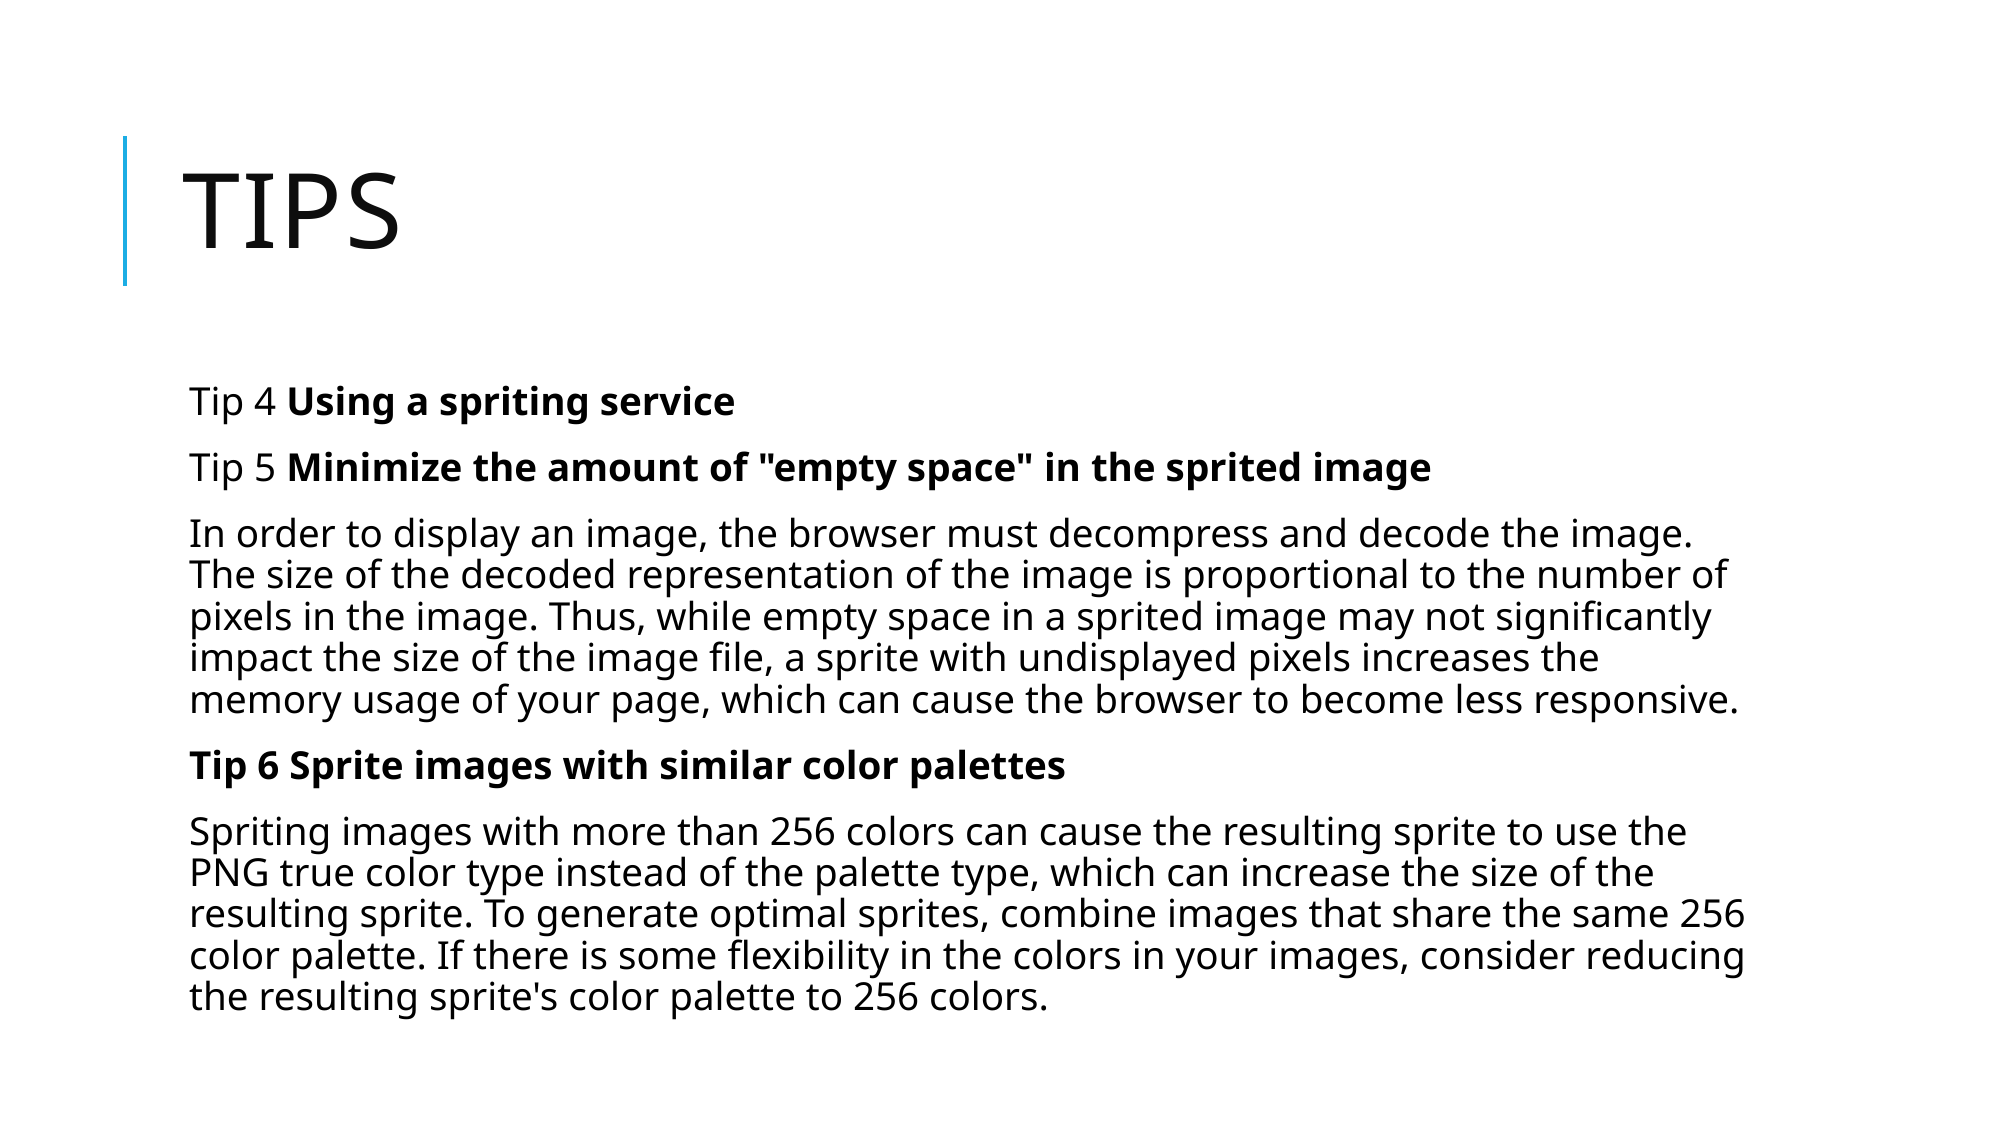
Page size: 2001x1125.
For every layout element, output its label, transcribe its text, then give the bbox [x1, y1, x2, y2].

title tips [168, 96, 1763, 342]
list Tip 4 Using a spriting service Tip 5 Minimize the amount of "empty space" in the sprited image In order to display an image, the browser must decompress and decode the image. The size of the decoded representation of the image is proportional to the number of pixels in the image. Thus, while empty space in a sprited image may not significantly impact the size of the image file, a sprite with undisplayed pixels increases the memory usage of your page, which can cause the browser to become less responsive. Tip 6 Sprite images with similar color palettes Spriting images with more than 256 colors can cause the resulting sprite to use the PNG true color type instead of the palette type, which can increase the size of the resulting sprite. To generate optimal sprites, combine images that share the same 256 color palette. If there is some flexibility in the colors in your images, consider reducing the resulting sprite's color palette to 256 colors. [168, 375, 1763, 1035]
